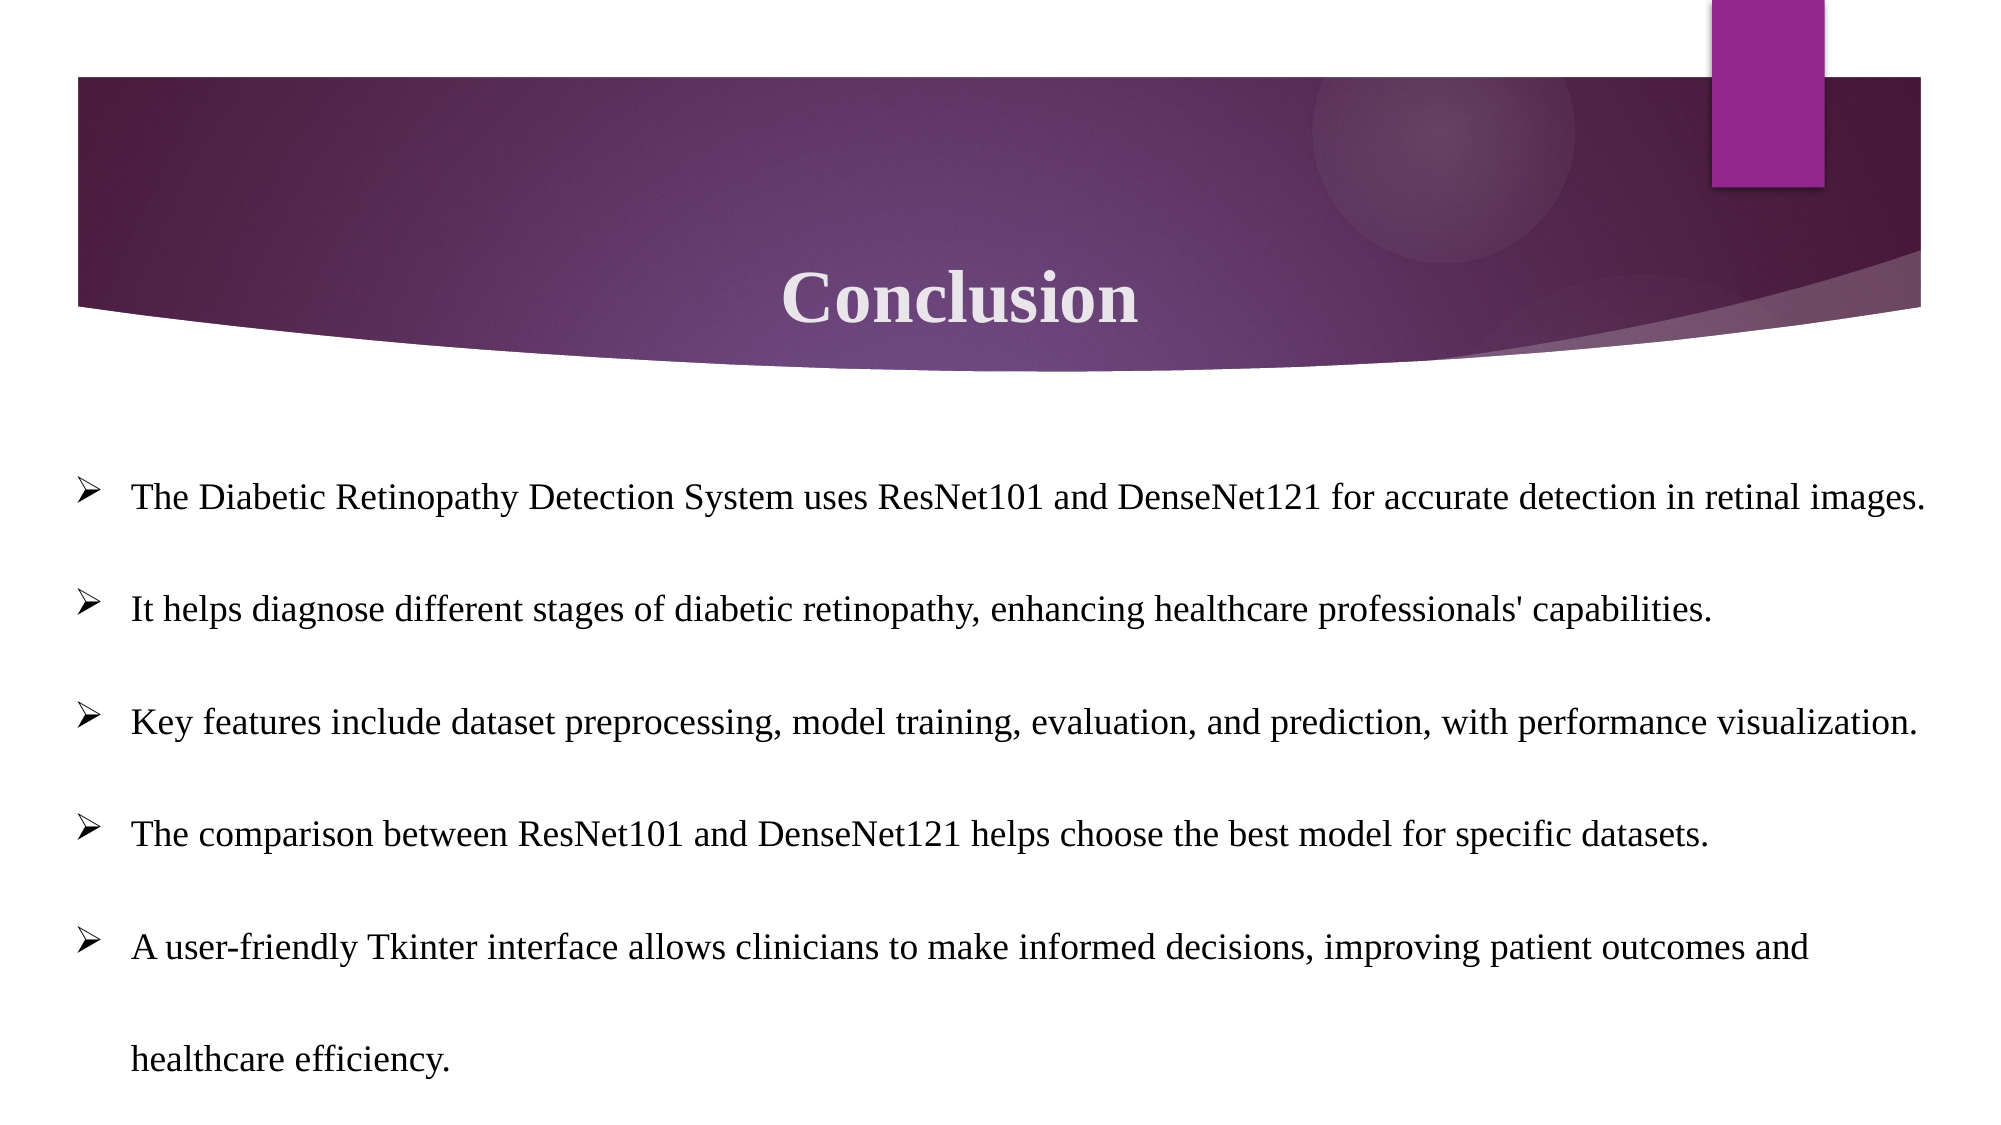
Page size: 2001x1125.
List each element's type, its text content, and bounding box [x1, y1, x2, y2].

list The Diabetic Retinopathy Detection System uses ResNet101 and DenseNet121 for accurate detection in retinal images. It helps diagnose different stages of diabetic retinopathy, enhancing healthcare professionals' capabilities. Key features include dataset preprocessing, model training, evaluation, and prediction, with performance visualization. The comparison between ResNet101 and DenseNet121 helps choose the best model for specific datasets. A user-friendly Tkinter interface allows clinicians to make informed decisions, improving patient outcomes and healthcare efficiency. [59, 396, 1973, 1087]
title Conclusion [241, 234, 1679, 351]
